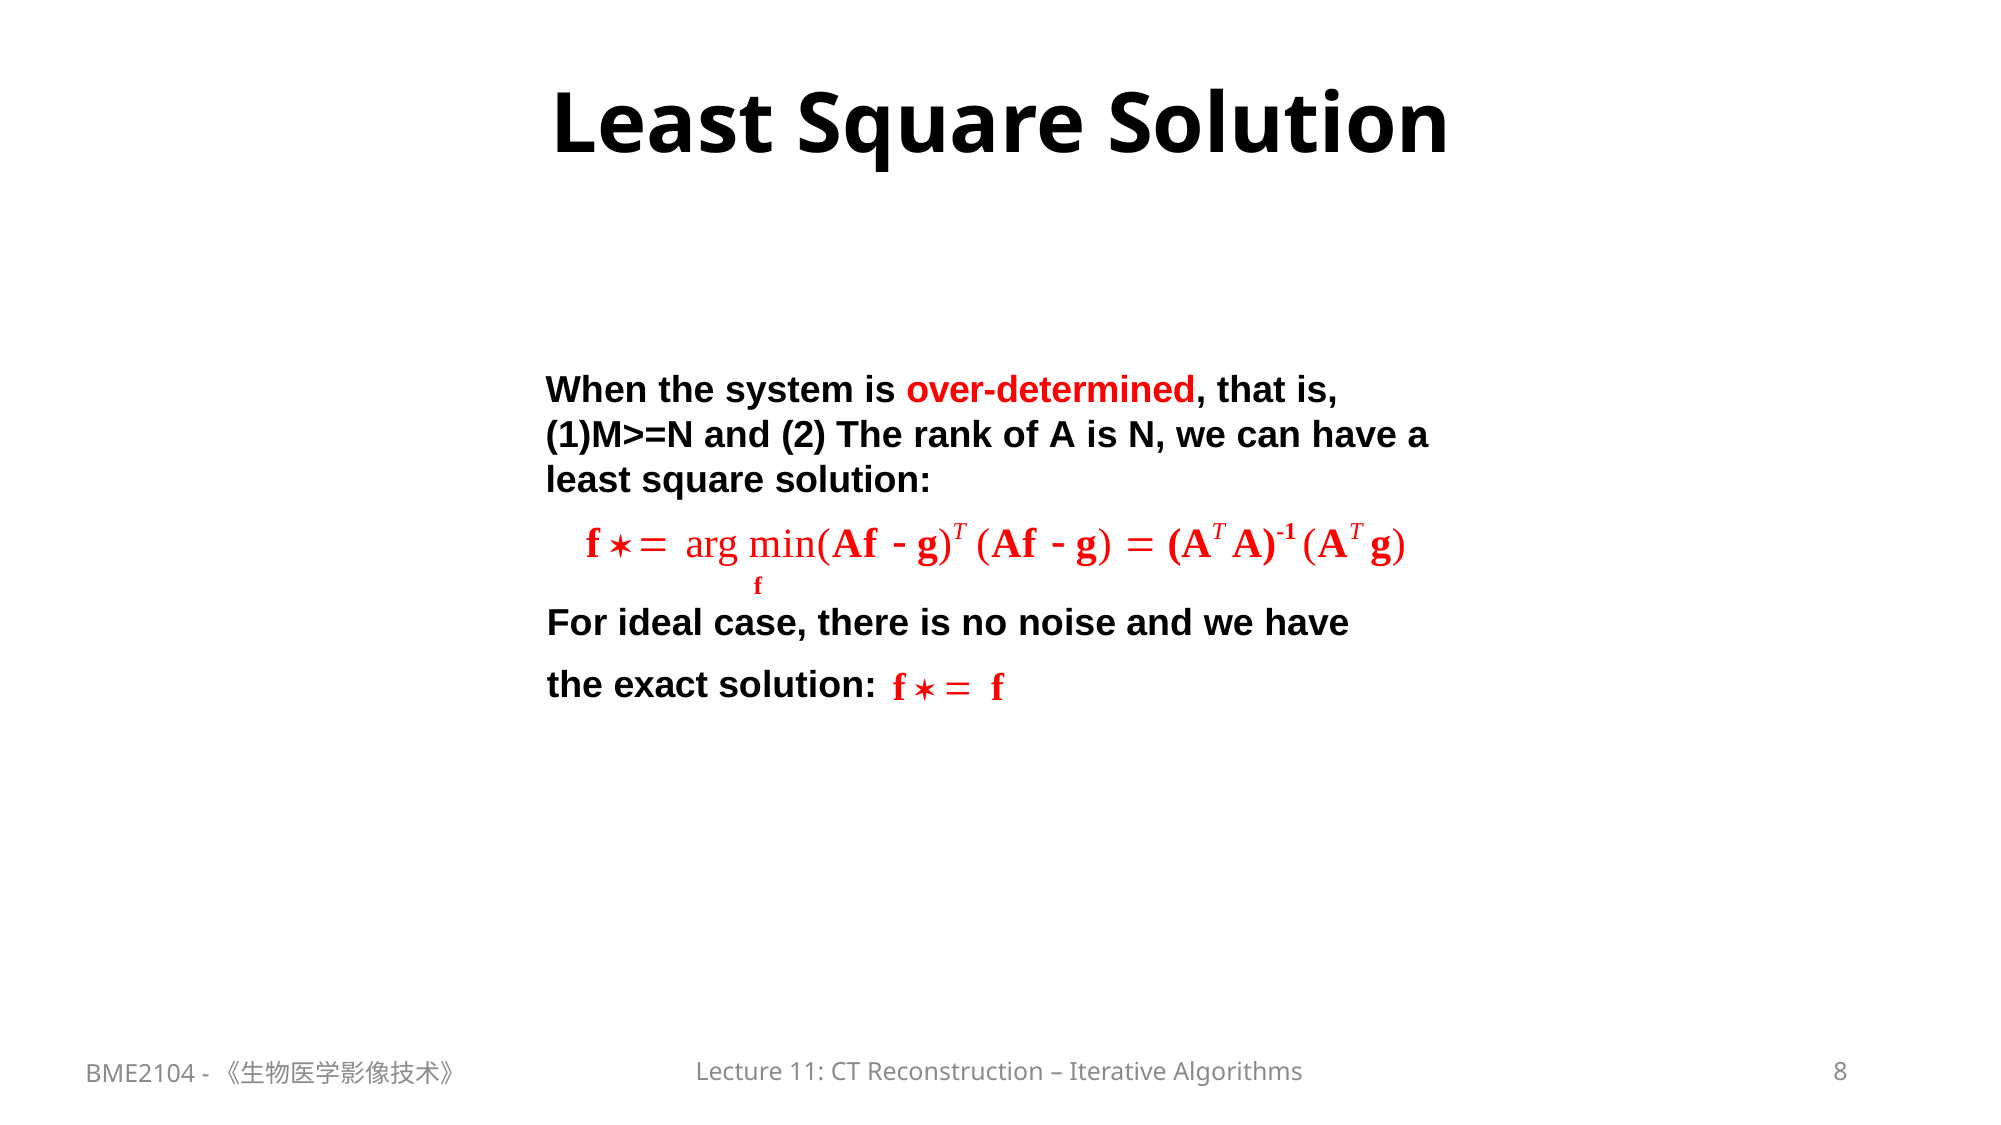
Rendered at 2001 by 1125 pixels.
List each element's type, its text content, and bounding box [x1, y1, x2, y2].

footer Lecture 11: CT Reconstruction – Iterative Algorithms [662, 1042, 1338, 1103]
slide_number 8 [1412, 1042, 1863, 1103]
slide_number BME2104 -《生物医学影像技术》 [70, 1042, 619, 1103]
title Least Square Solution [137, 23, 1863, 214]
text_box When the system is over-determined, that is, (1)M>=N and (2) The rank of A is N, we can have a least square solution: f  arg min(Af  g)T (Af  g)  (AT A)-1 (AT g) f For ideal case, there is no noise and we have the exact solution: f  f [517, 357, 1518, 719]
